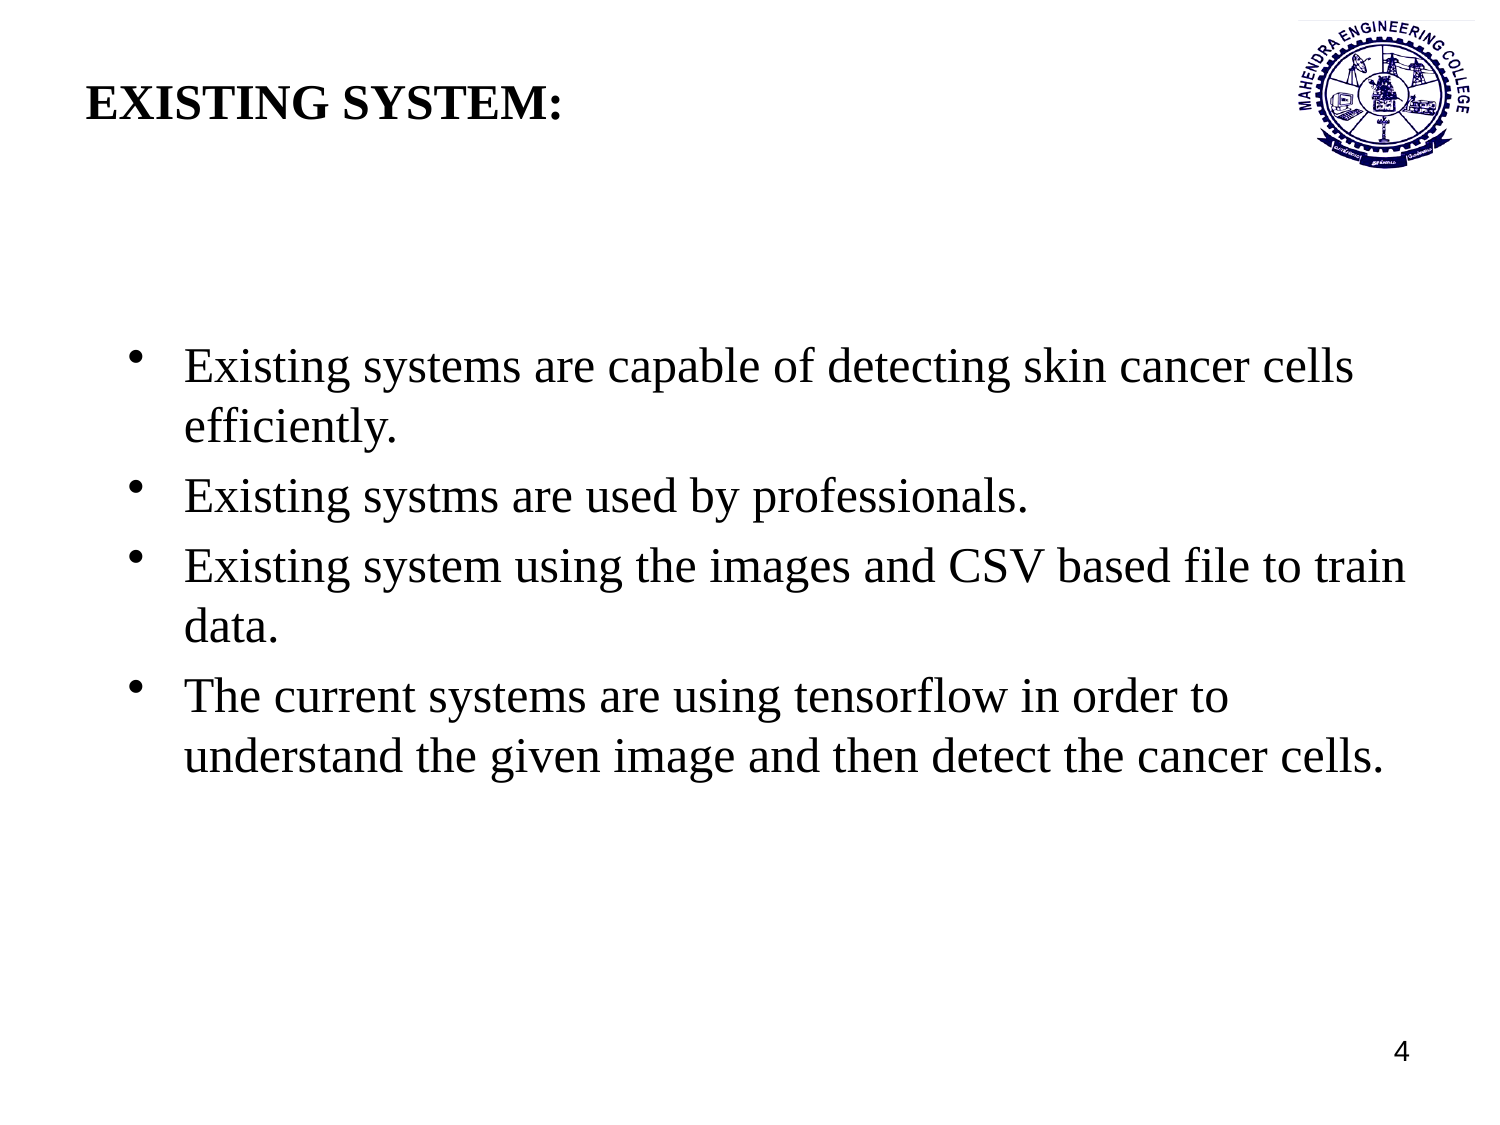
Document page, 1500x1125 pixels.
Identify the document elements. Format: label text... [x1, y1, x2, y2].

text_box EXISTING SYSTEM: [0, 62, 650, 713]
picture [1298, 20, 1476, 188]
list Existing systems are capable of detecting skin cancer cells efficiently. Existing systms are used by professionals. Existing system using the images and CSV based file to train data. The current systems are using tensorflow in order to understand the given image and then detect the cancer cells. [112, 324, 1426, 1006]
slide_number 4 [1074, 1024, 1426, 1103]
